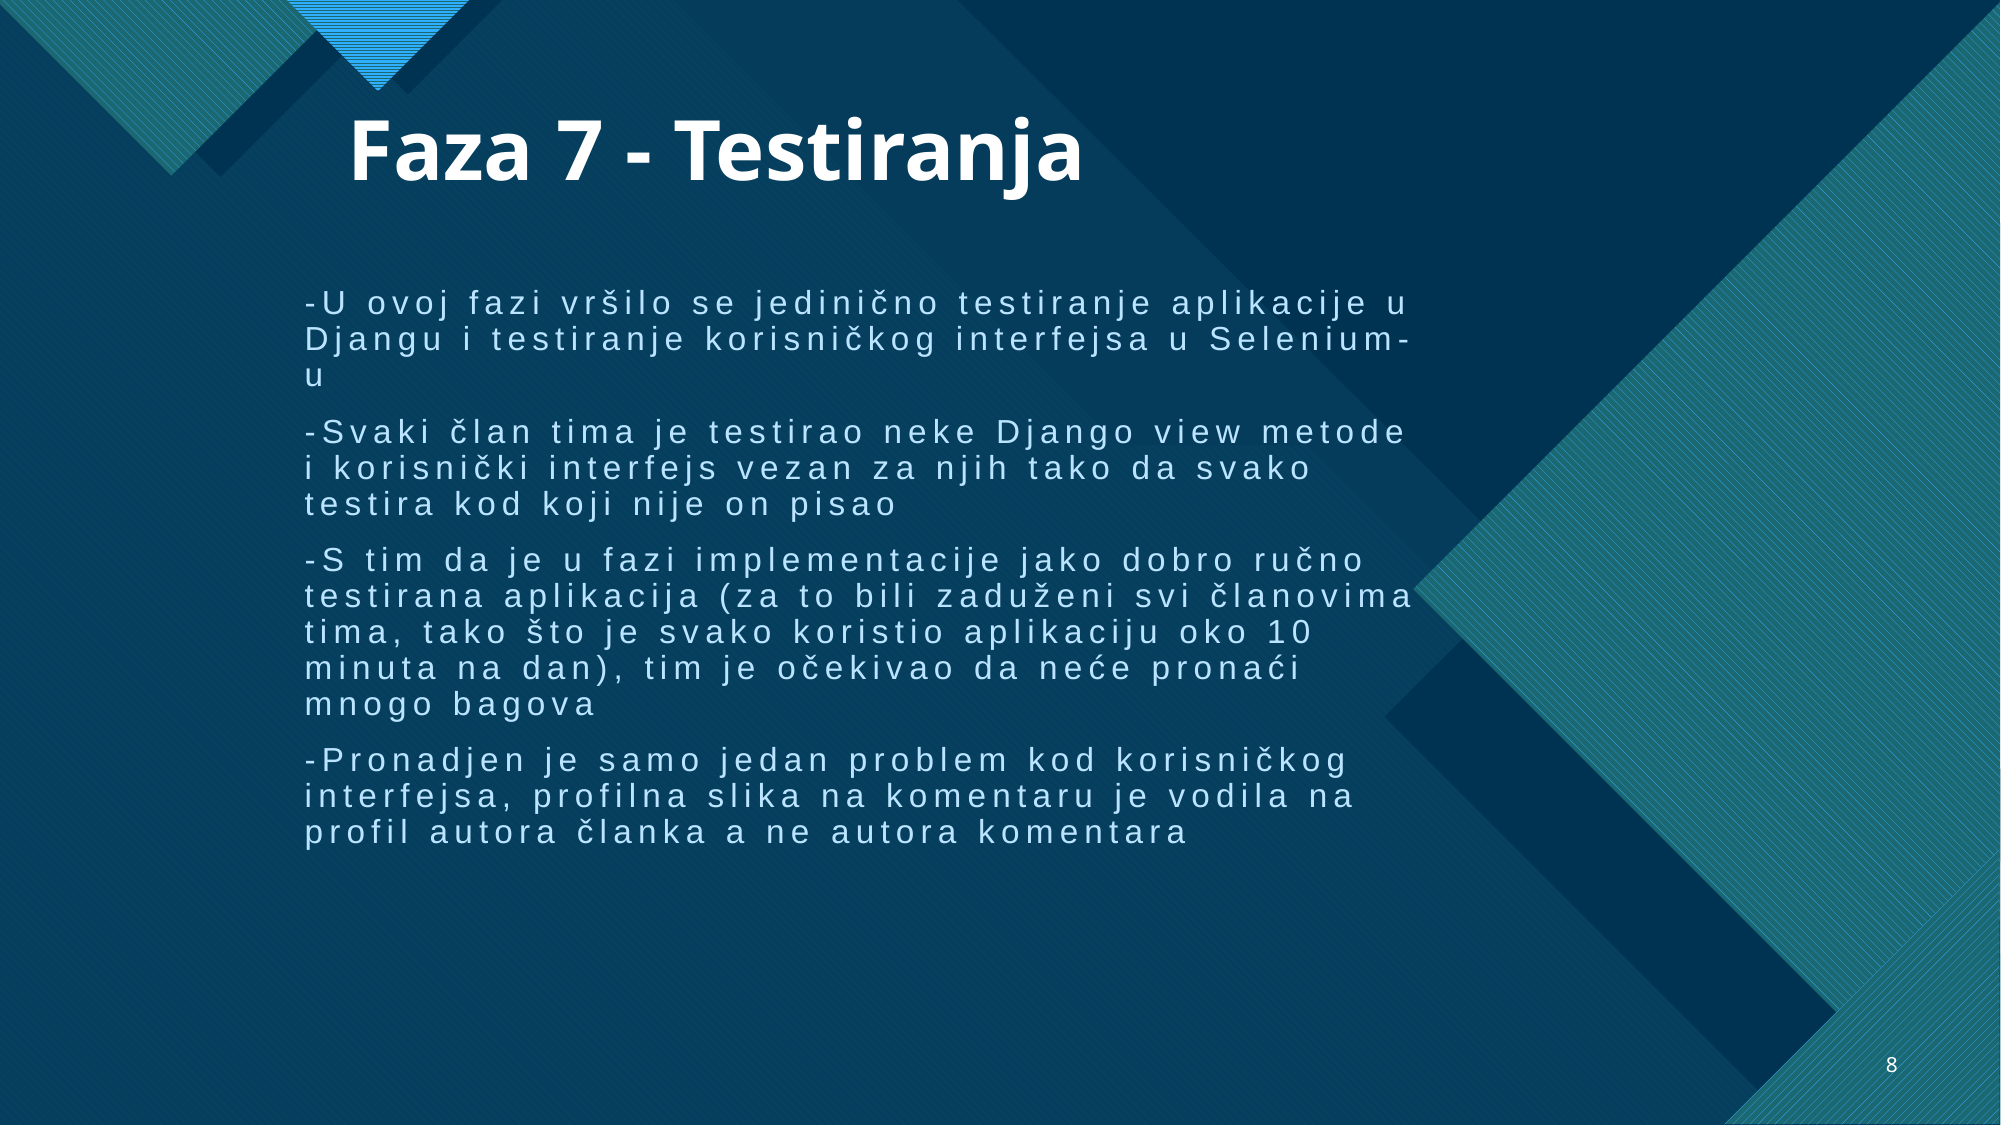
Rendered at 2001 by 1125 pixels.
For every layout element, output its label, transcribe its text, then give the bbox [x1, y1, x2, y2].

list -U ovoj fazi vršilo se jedinično testiranje aplikacije u Djangu i testiranje korisničkog interfejsa u Selenium-u -Svaki član tima je testirao neke Django view metode i korisnički interfejs vezan za njih tako da svako testira kod koji nije on pisao -S tim da je u fazi implementacije jako dobro ručno testirana aplikacija (za to bili zaduženi svi članovima tima, tako što je svako koristio aplikaciju oko 10 minuta na dan), tim je očekivao da neće pronaći mnogo bagova -Pronadjen je samo jedan problem kod korisničkog interfejsa, profilna slika na komentaru je vodila na profil autora članka a ne autora komentara [289, 278, 1449, 1071]
title Faza 7 - Testiranja [332, 64, 1609, 206]
slide_number 8 [1845, 1035, 1913, 1096]
